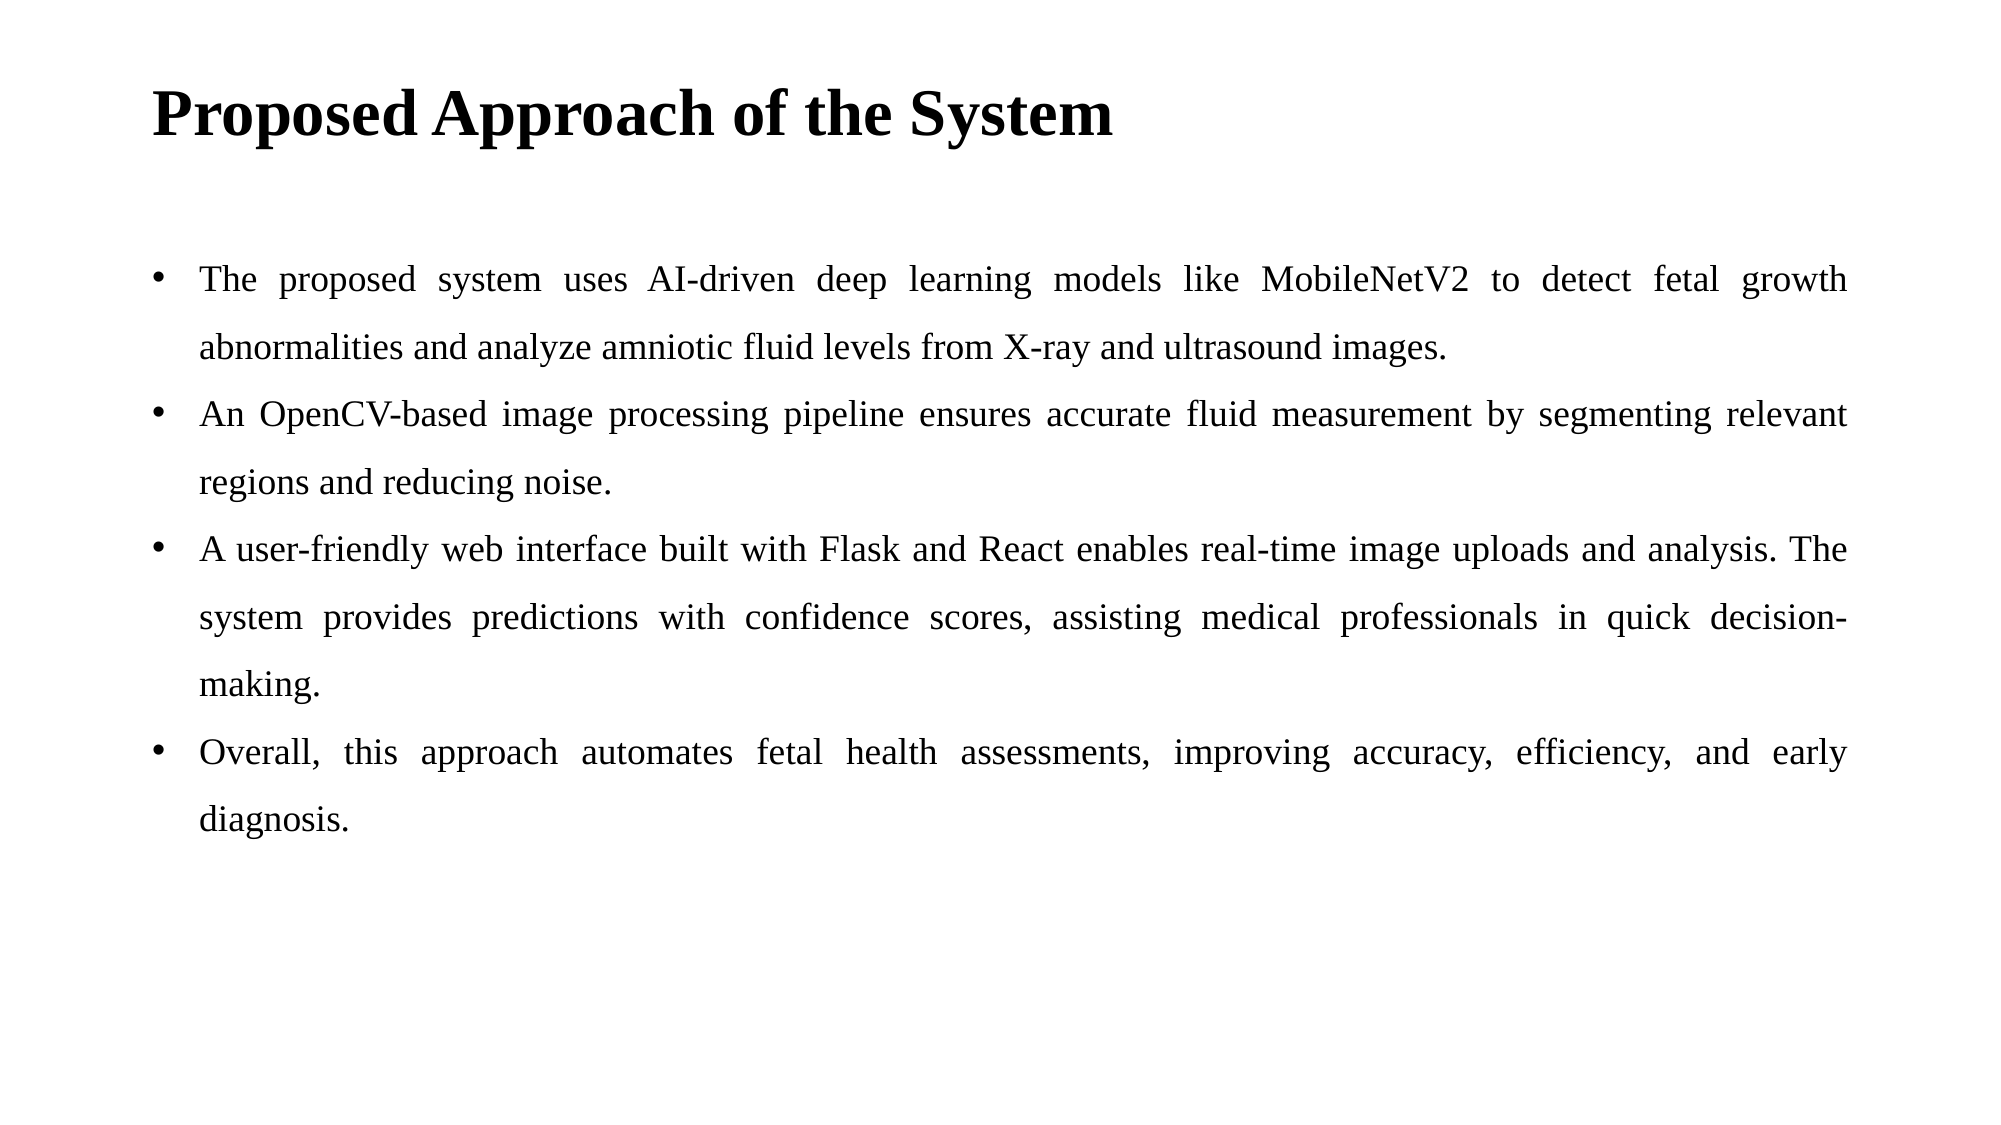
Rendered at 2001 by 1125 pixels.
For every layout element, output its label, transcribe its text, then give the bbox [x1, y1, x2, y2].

text_box The proposed system uses AI-driven deep learning models like MobileNetV2 to detect fetal growth abnormalities and analyze amniotic fluid levels from X-ray and ultrasound images. An OpenCV-based image processing pipeline ensures accurate fluid measurement by segmenting relevant regions and reducing noise. A user-friendly web interface built with Flask and React enables real-time image uploads and analysis. The system provides predictions with confidence scores, assisting medical professionals in quick decision-making. Overall, this approach automates fetal health assessments, improving accuracy, efficiency, and early diagnosis. [137, 224, 1863, 914]
title Proposed Approach of the System [137, 59, 1863, 224]
